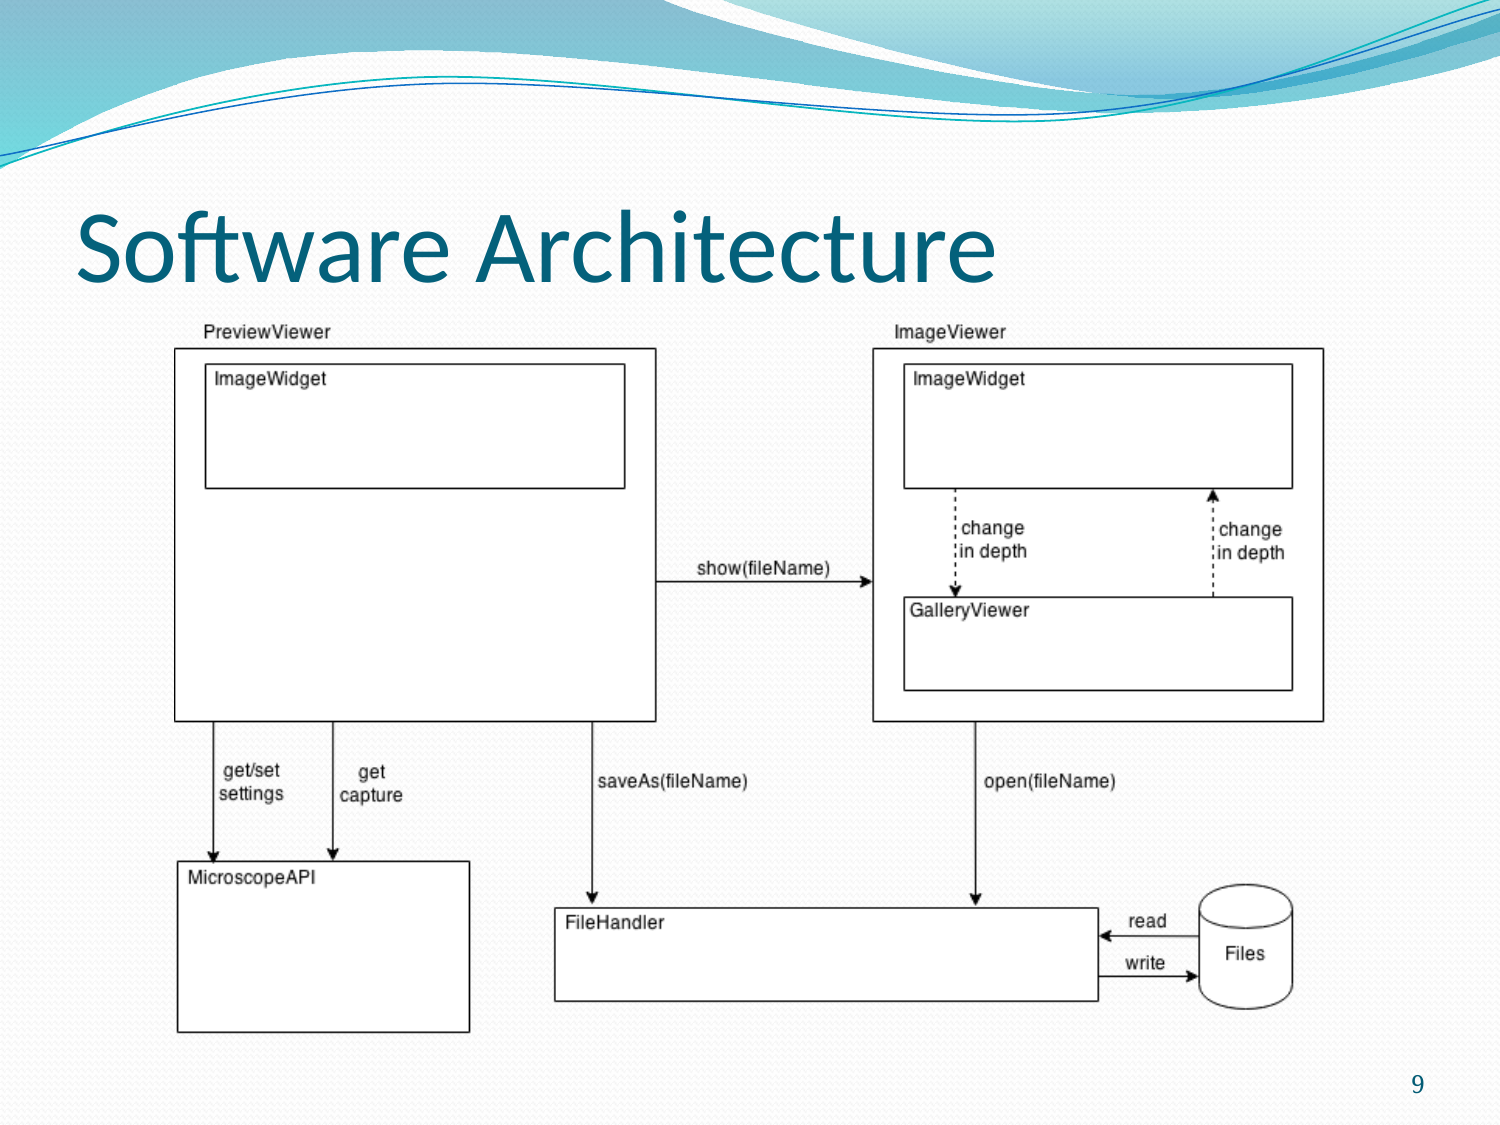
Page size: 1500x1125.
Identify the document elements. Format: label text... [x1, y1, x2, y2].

slide_number 9 [1299, 1042, 1425, 1103]
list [173, 317, 1326, 1038]
title Software Architecture [75, 115, 1425, 303]
